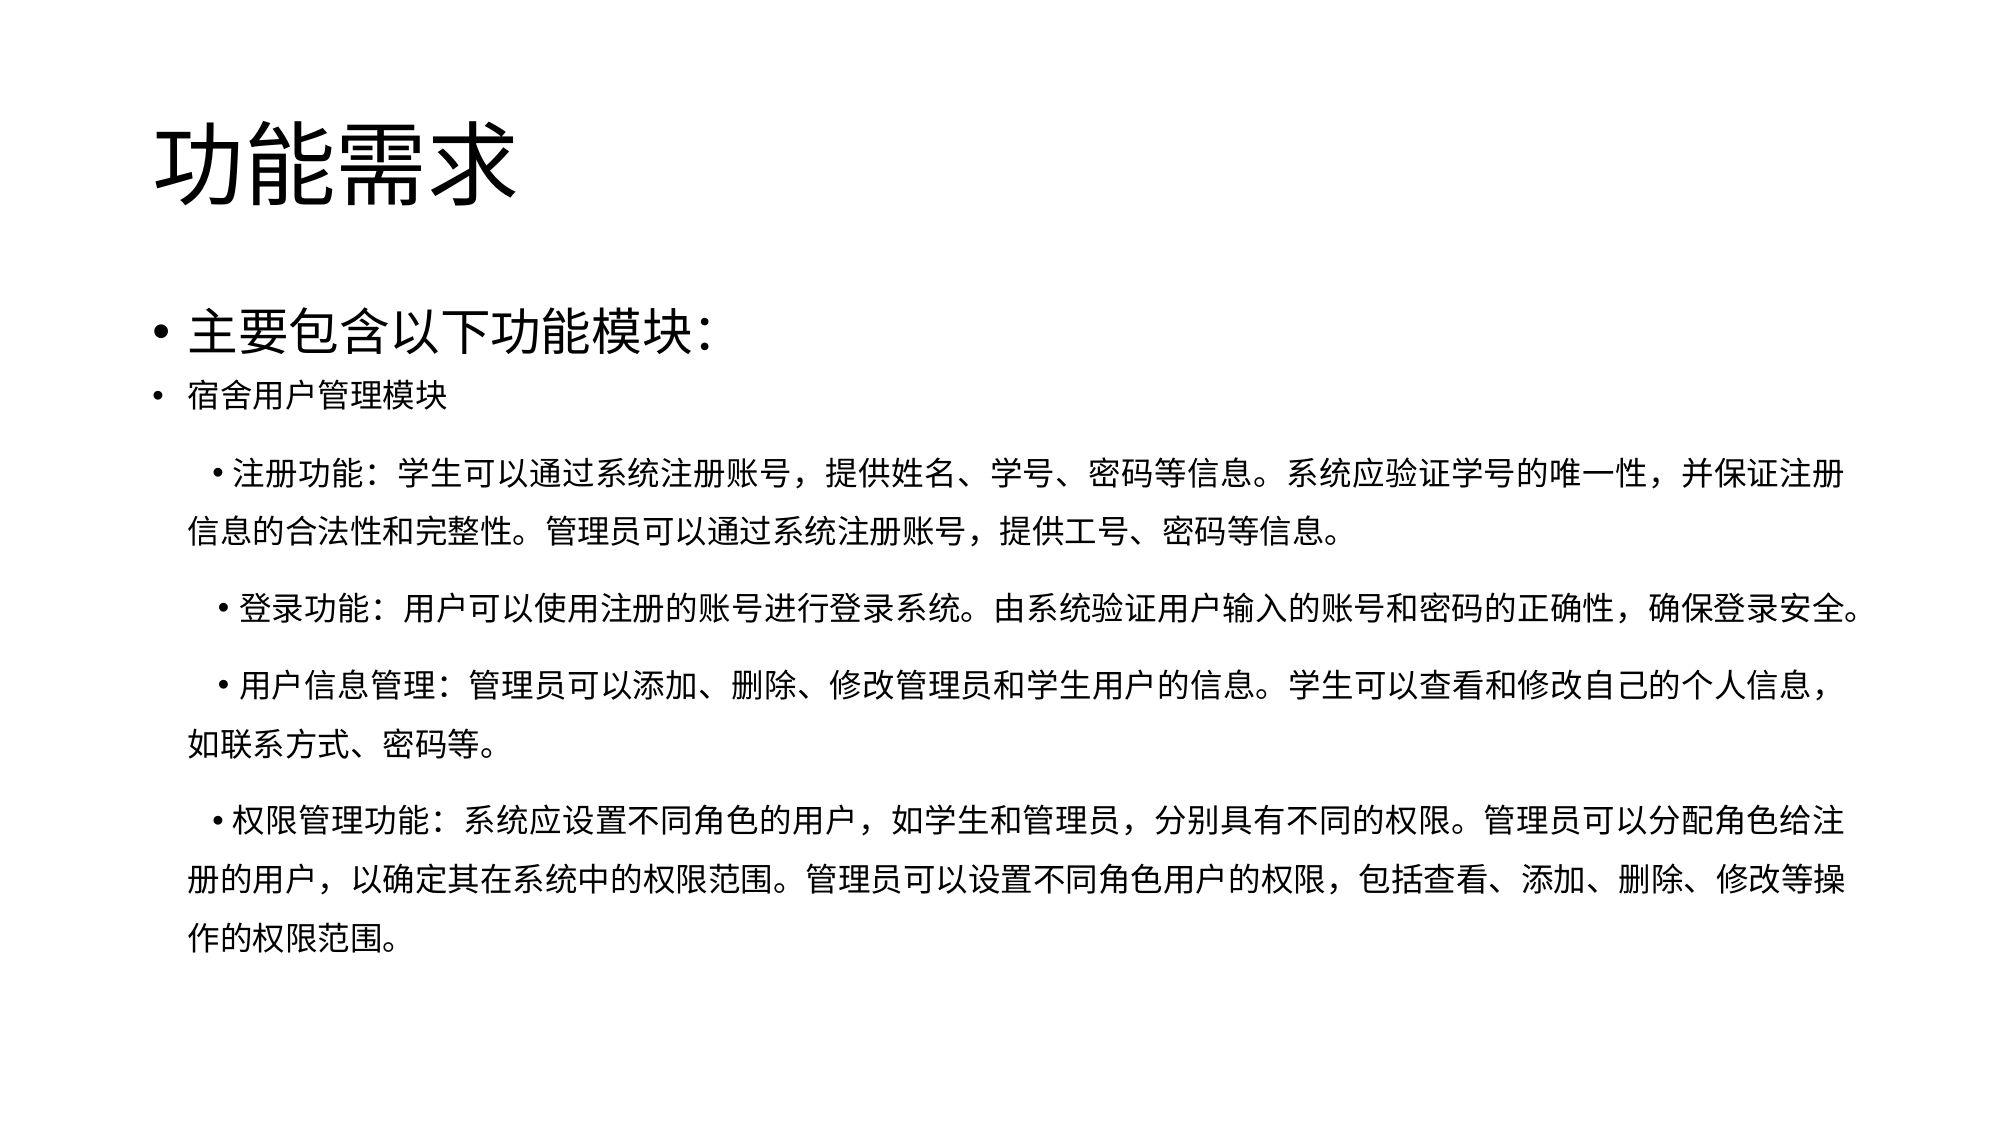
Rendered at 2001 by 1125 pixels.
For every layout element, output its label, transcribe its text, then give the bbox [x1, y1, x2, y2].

title 功能需求 [137, 59, 1863, 278]
list 主要包含以下功能模块： 宿舍用户管理模块 注册功能：学生可以通过系统注册账号，提供姓名、学号、密码等信息。系统应验证学号的唯一性，并保证注册信息的合法性和完整性。管理员可以通过系统注册账号，提供工号、密码等信息。 登录功能：用户可以使用注册的账号进行登录系统。由系统验证用户输入的账号和密码的正确性，确保登录安全。 用户信息管理：管理员可以添加、删除、修改管理员和学生用户的信息。学生可以查看和修改自己的个人信息，如联系方式、密码等。 权限管理功能：系统应设置不同角色的用户，如学生和管理员，分别具有不同的权限。管理员可以分配角色给注册的用户，以确定其在系统中的权限范围。管理员可以设置不同角色用户的权限，包括查看、添加、删除、修改等操作的权限范围。 [137, 299, 1863, 1014]
